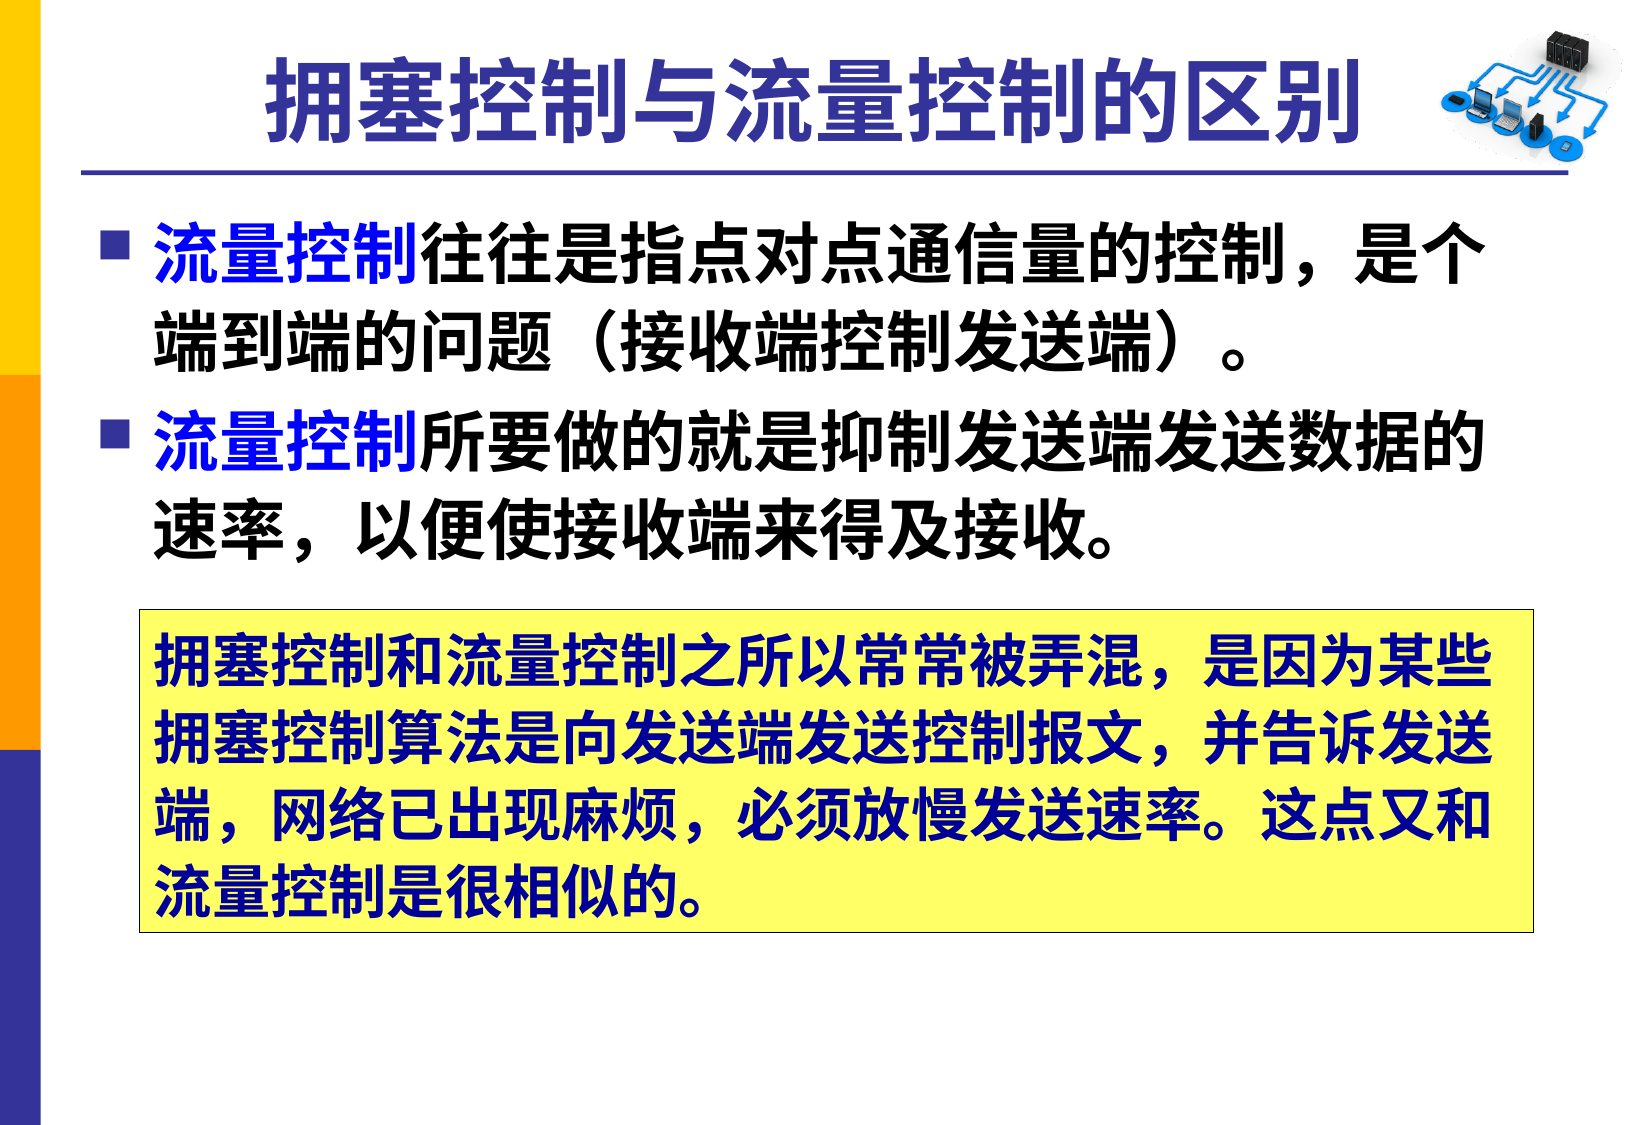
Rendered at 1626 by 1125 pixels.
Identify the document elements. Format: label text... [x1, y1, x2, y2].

text_box 拥塞控制和流量控制之所以常常被弄混，是因为某些拥塞控制算法是向发送端发送控制报文，并告诉发送端，网络已出现麻烦，必须放慢发送速率。这点又和流量控制是很相似的。 [139, 609, 1534, 933]
list 流量控制往往是指点对点通信量的控制，是个端到端的问题（接收端控制发送端）。 流量控制所要做的就是抑制发送端发送数据的速率，以便使接收端来得及接收。 [81, 196, 1569, 1006]
picture [1438, 30, 1624, 165]
title 拥塞控制与流量控制的区别 [81, 30, 1569, 161]
